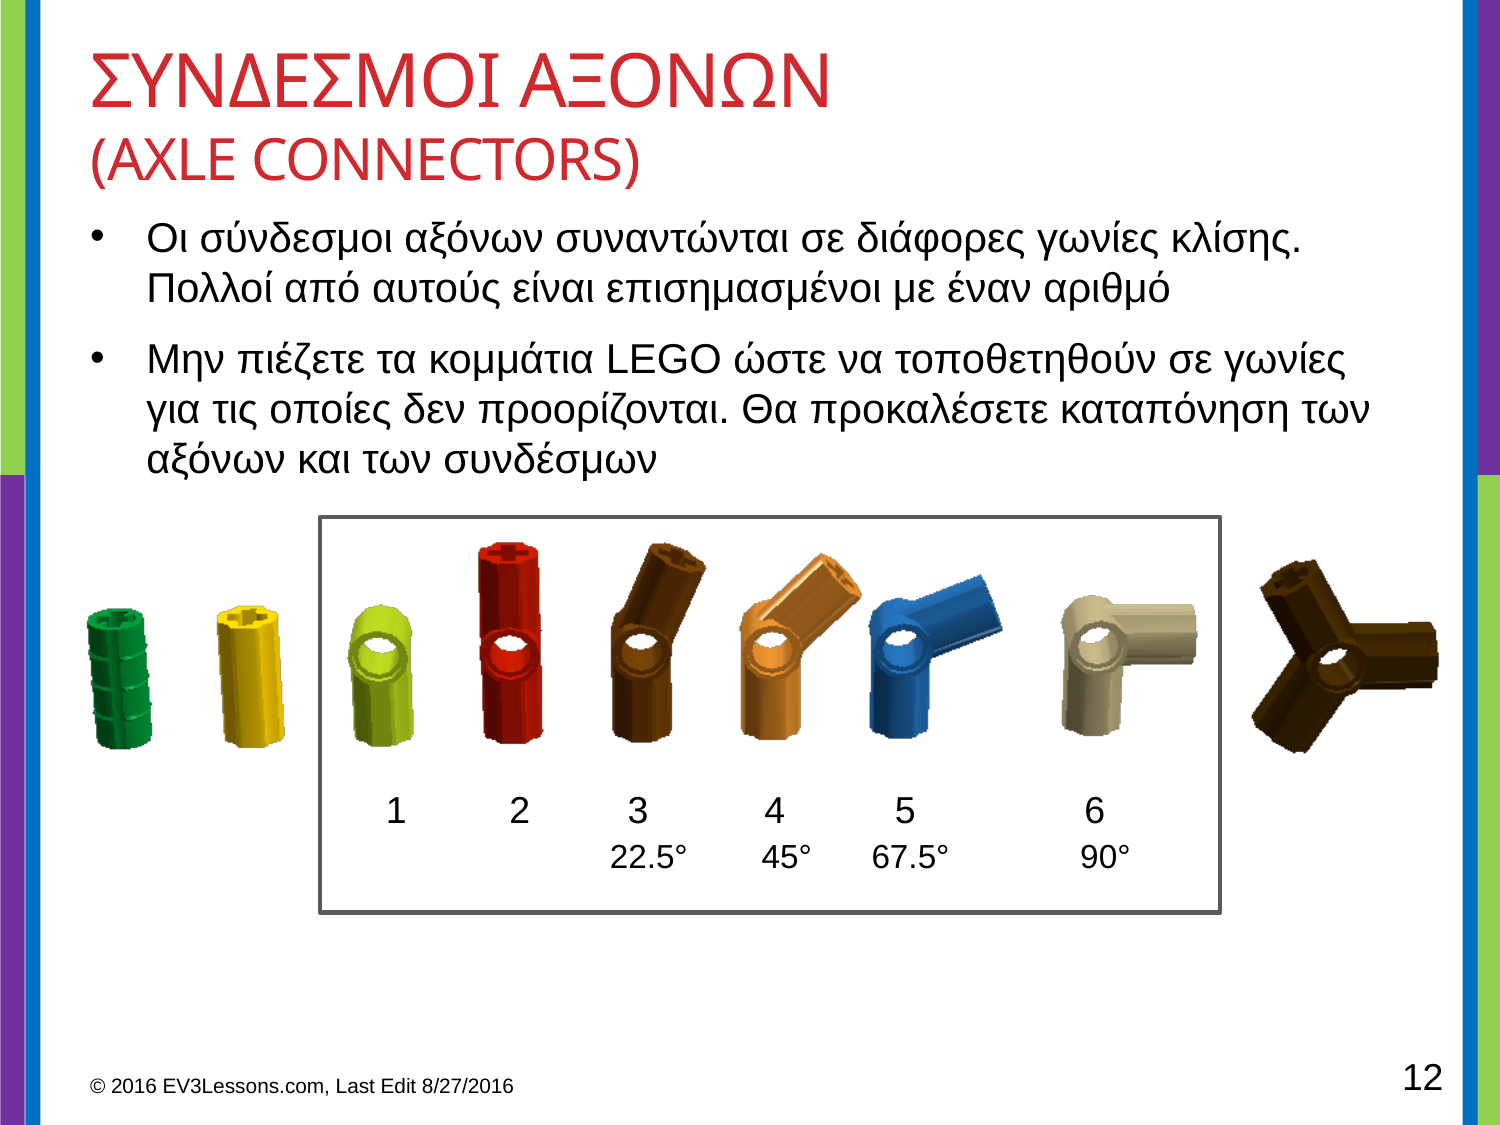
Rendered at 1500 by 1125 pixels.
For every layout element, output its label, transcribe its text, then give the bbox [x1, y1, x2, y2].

list Οι σύνδεσμοι αξόνων συναντώνται σε διάφορες γωνίες κλίσης. Πολλοί από αυτούς είναι επισημασμένοι με έναν αριθμό Μην πιέζετε τα κομμάτια LEGO ώστε να τοποθετηθούν σε γωνίες για τις οποίες δεν προορίζονται. Θα προκαλέσετε καταπόνηση των αξόνων και των συνδέσμων [75, 203, 1410, 506]
footer © 2016 EV3Lessons.com, Last Edit 8/27/2016 [75, 1065, 638, 1112]
slide_number 12 [1387, 1045, 1491, 1106]
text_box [58, 511, 1485, 914]
title Συνδεσμοι αξονων (Axle CONNECTORS) [75, 25, 1428, 250]
